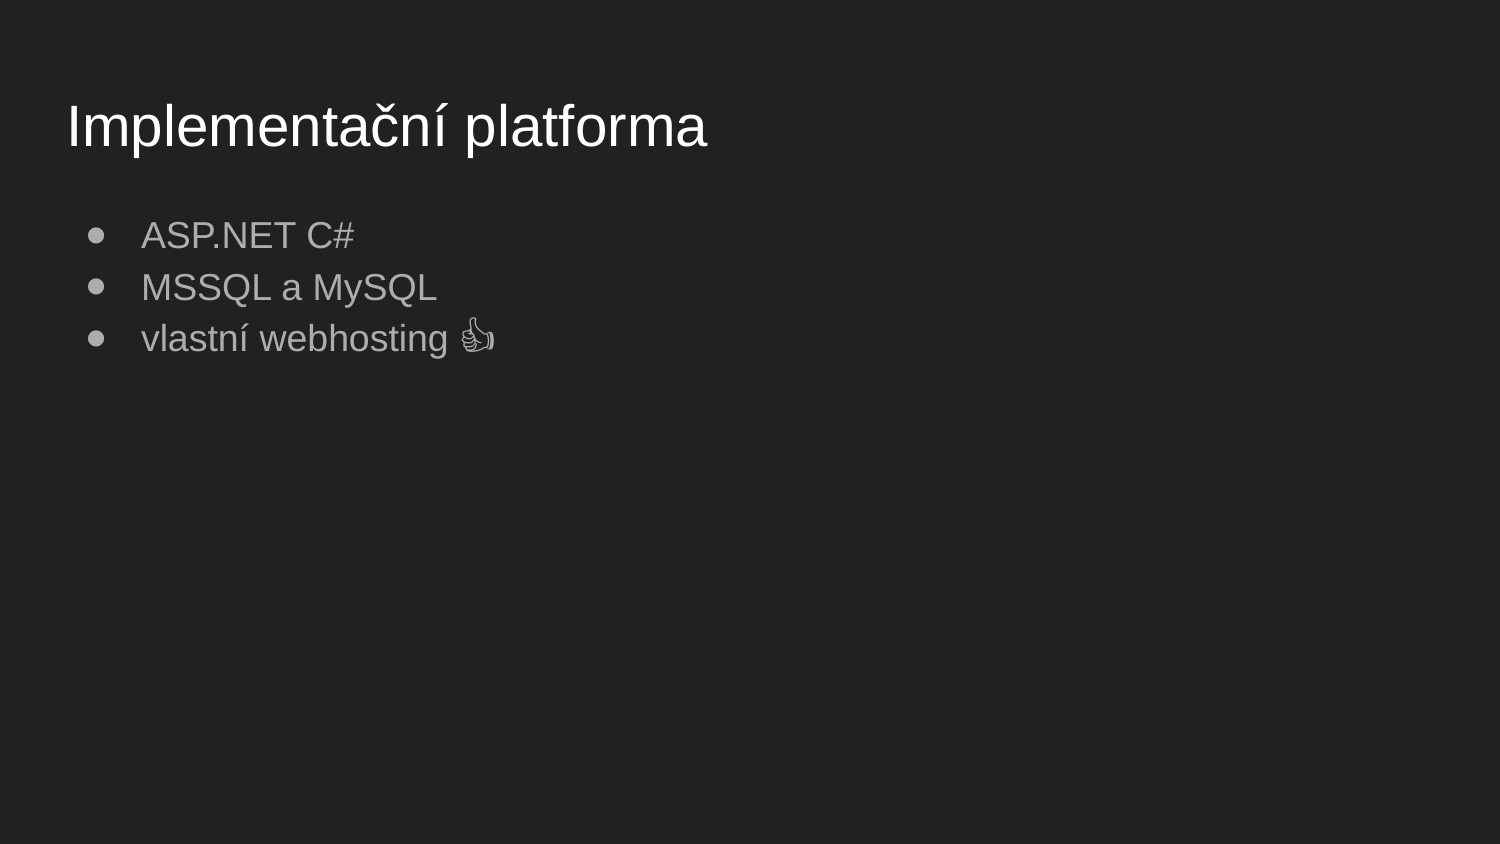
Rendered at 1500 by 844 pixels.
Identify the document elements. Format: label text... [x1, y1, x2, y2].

title Implementační platforma [51, 72, 1449, 167]
list ASP.NET C# MSSQL a MySQL vlastní webhosting 👍 [51, 189, 1449, 750]
